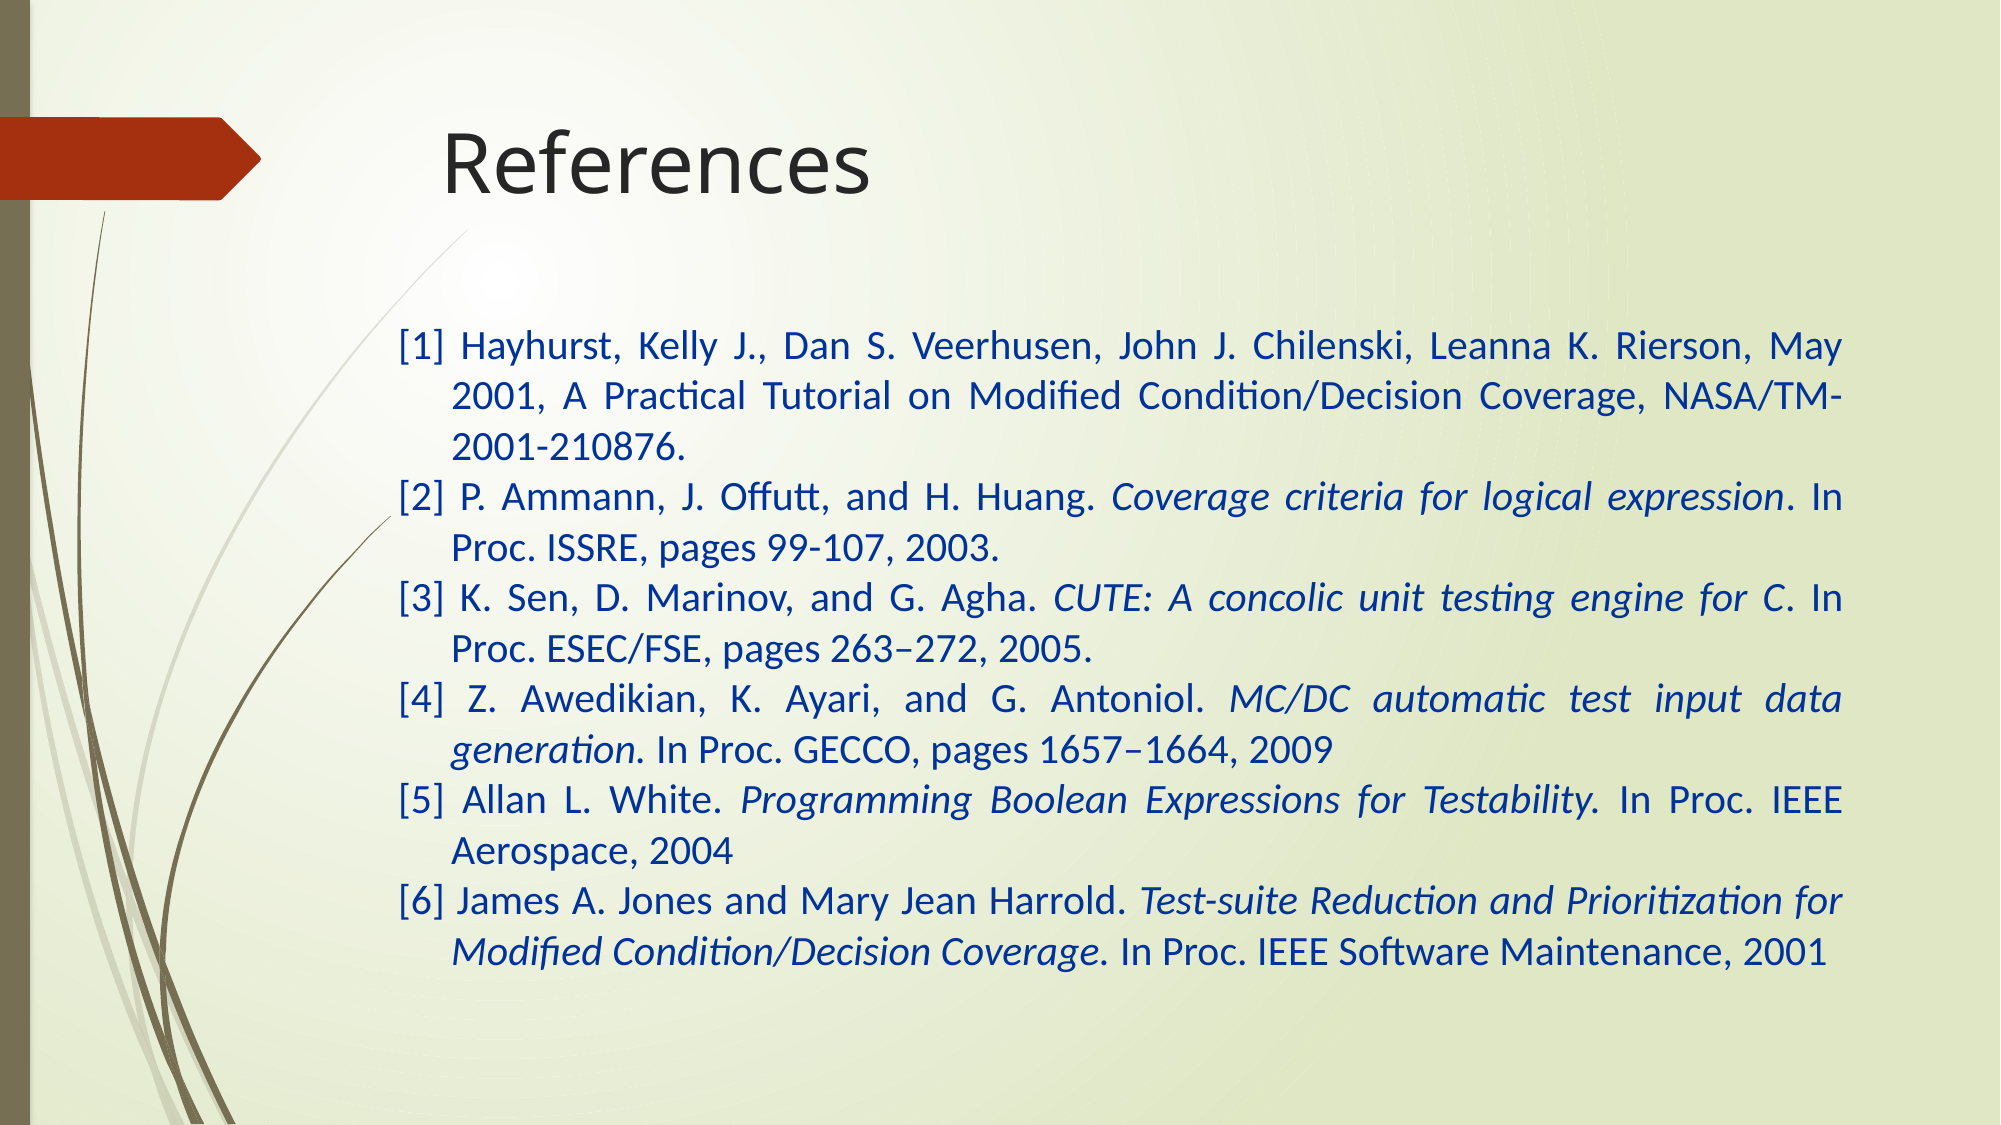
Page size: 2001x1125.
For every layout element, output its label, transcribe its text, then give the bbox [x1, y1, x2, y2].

text_box [1] Hayhurst, Kelly J., Dan S. Veerhusen, John J. Chilenski, Leanna K. Rierson, May 2001, A Practical Tutorial on Modified Condition/Decision Coverage, NASA/TM-2001-210876. [2] P. Ammann, J. Offutt, and H. Huang. Coverage criteria for logical expression. In Proc. ISSRE, pages 99-107, 2003. [3] K. Sen, D. Marinov, and G. Agha. CUTE: A concolic unit testing engine for C. In Proc. ESEC/FSE, pages 263–272, 2005. [4] Z. Awedikian, K. Ayari, and G. Antoniol. MC/DC automatic test input data generation. In Proc. GECCO, pages 1657–1664, 2009 [5] Allan L. White. Programming Boolean Expressions for Testability. In Proc. IEEE Aerospace, 2004 [6] James A. Jones and Mary Jean Harrold. Test-suite Reduction and Prioritization for Modified Condition/Decision Coverage. In Proc. IEEE Software Maintenance, 2001 [365, 309, 1859, 981]
title References [425, 102, 1888, 313]
